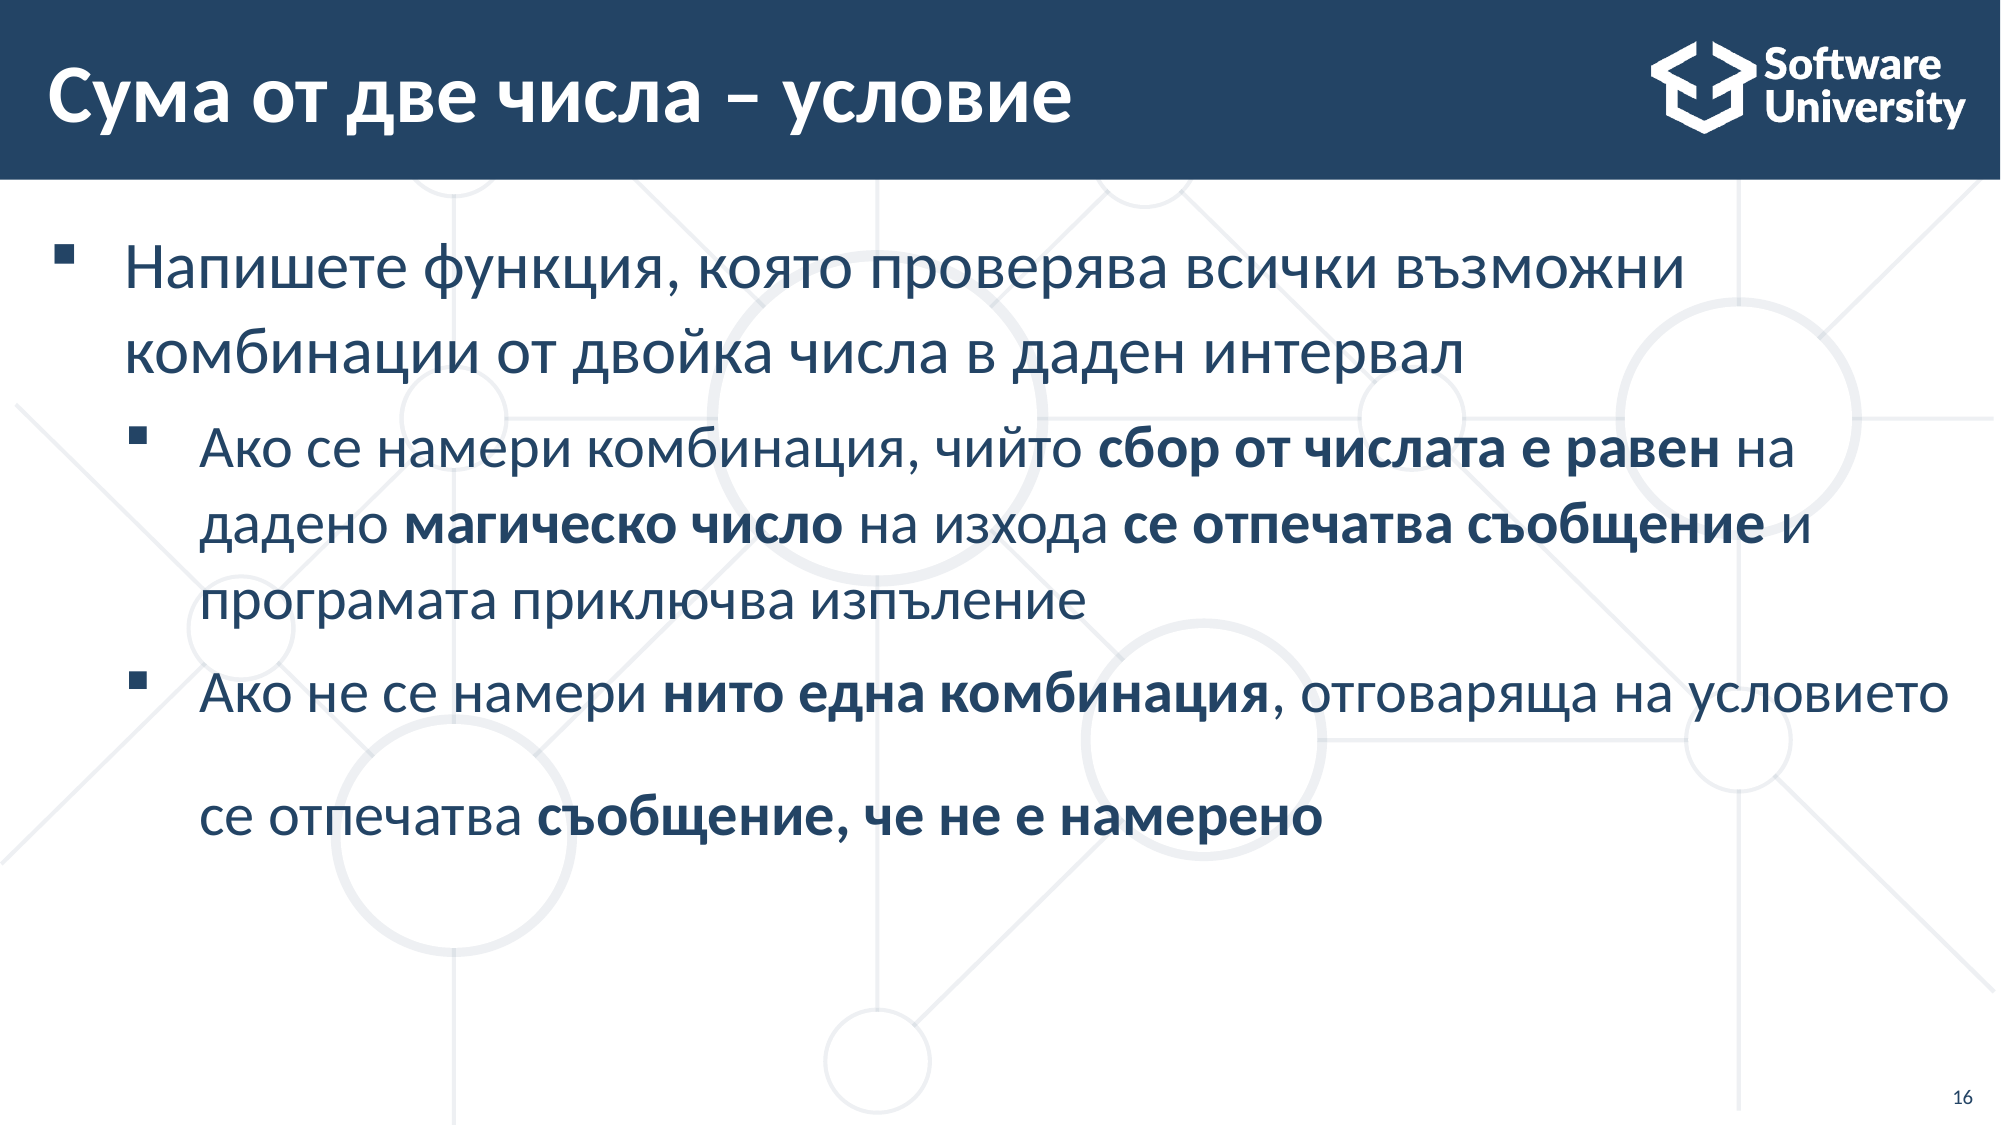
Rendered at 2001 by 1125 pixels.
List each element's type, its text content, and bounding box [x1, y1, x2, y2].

picture [1651, 41, 1966, 134]
text_box Напишете функция, която проверява всички възможни комбинации от двойка числа в даден интервал Ако се намери комбинация, чийто сбор от числата е равен на дадено магическо число на изхода се отпечатва съобщение и програмата приключва изпъление Ако не се намери нито една комбинация, отговаряща на условието се отпечатва съобщение, че не е намерено [31, 212, 1970, 917]
text_box <number> [1927, 1067, 1989, 1116]
text_box Сума от две числа – условие [31, 16, 1625, 162]
